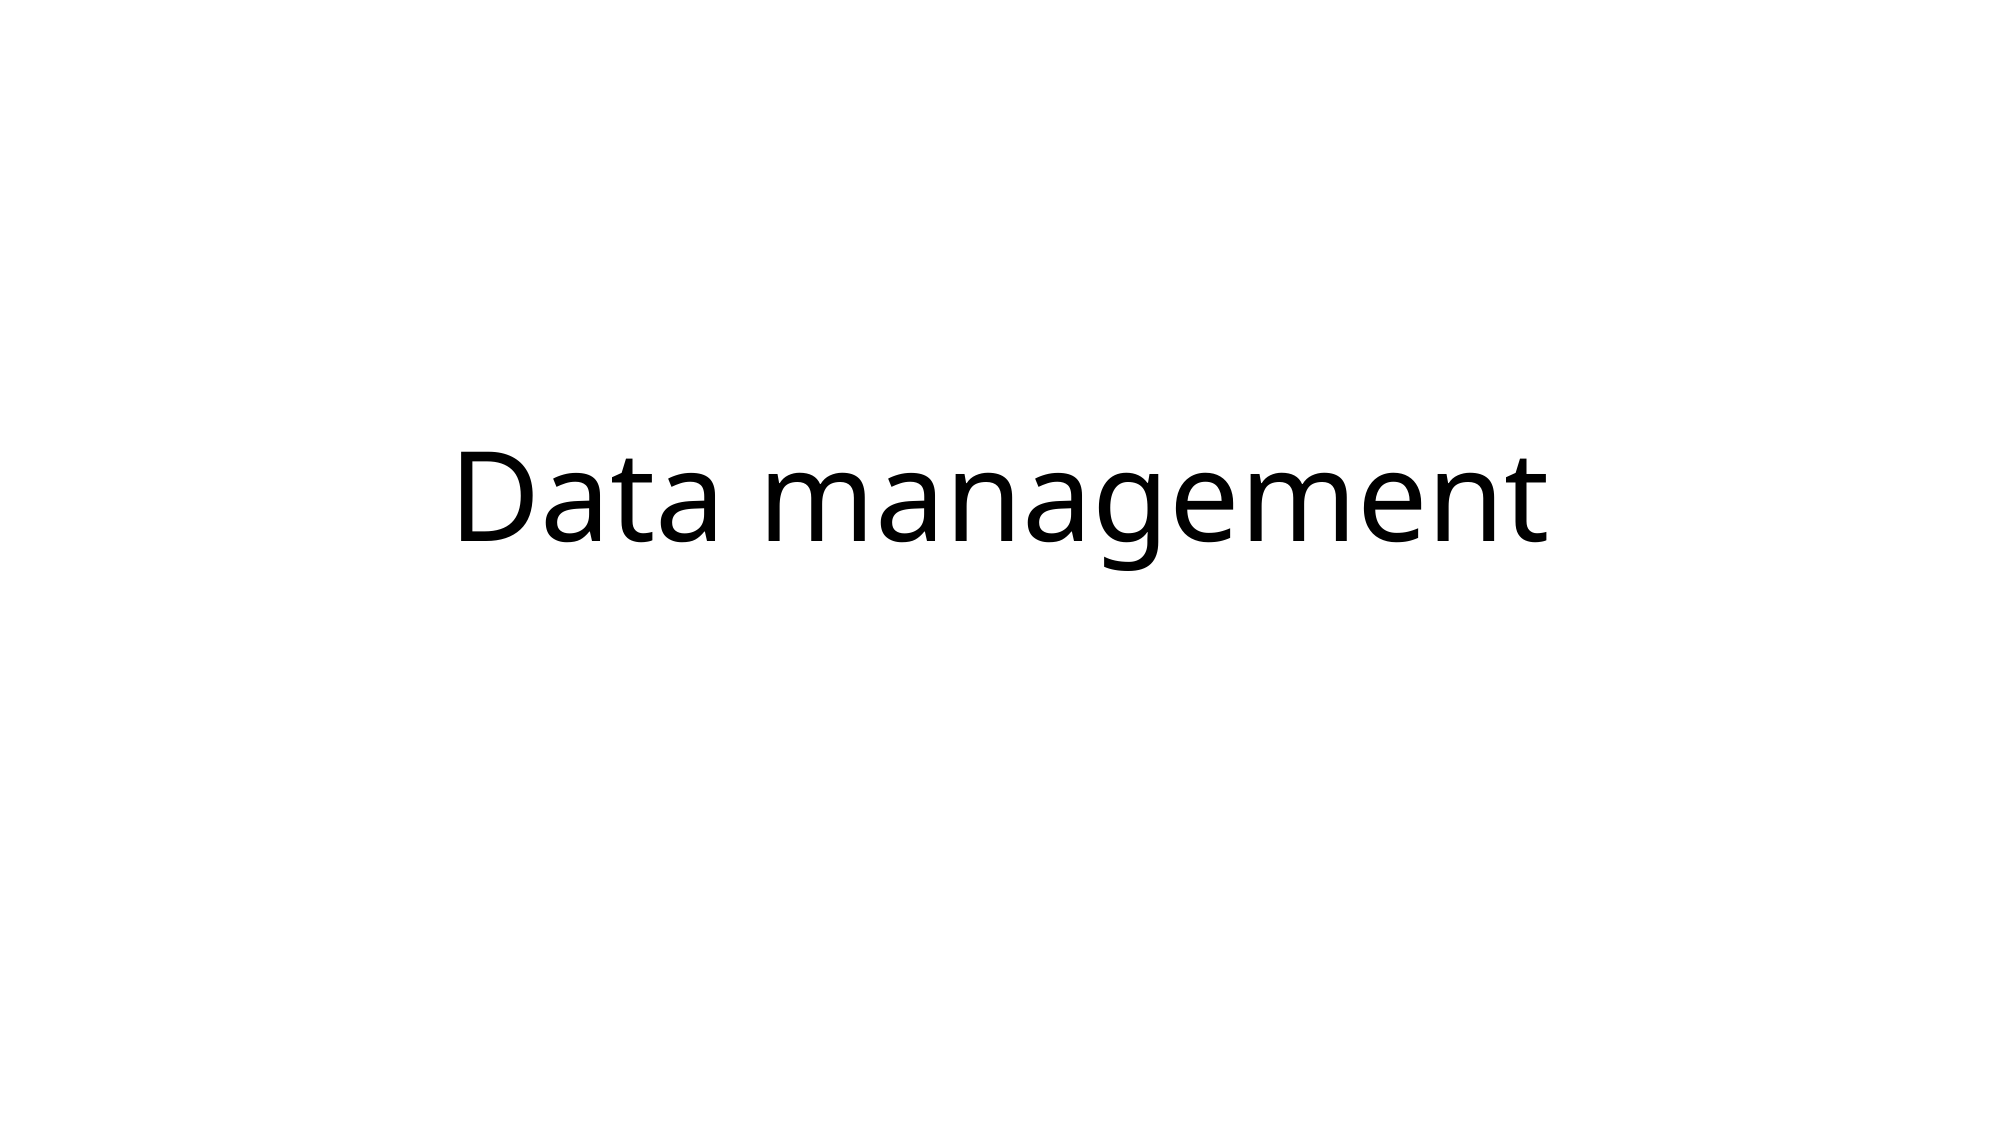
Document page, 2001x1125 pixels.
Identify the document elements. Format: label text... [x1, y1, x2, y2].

title Data management [249, 184, 1750, 576]
